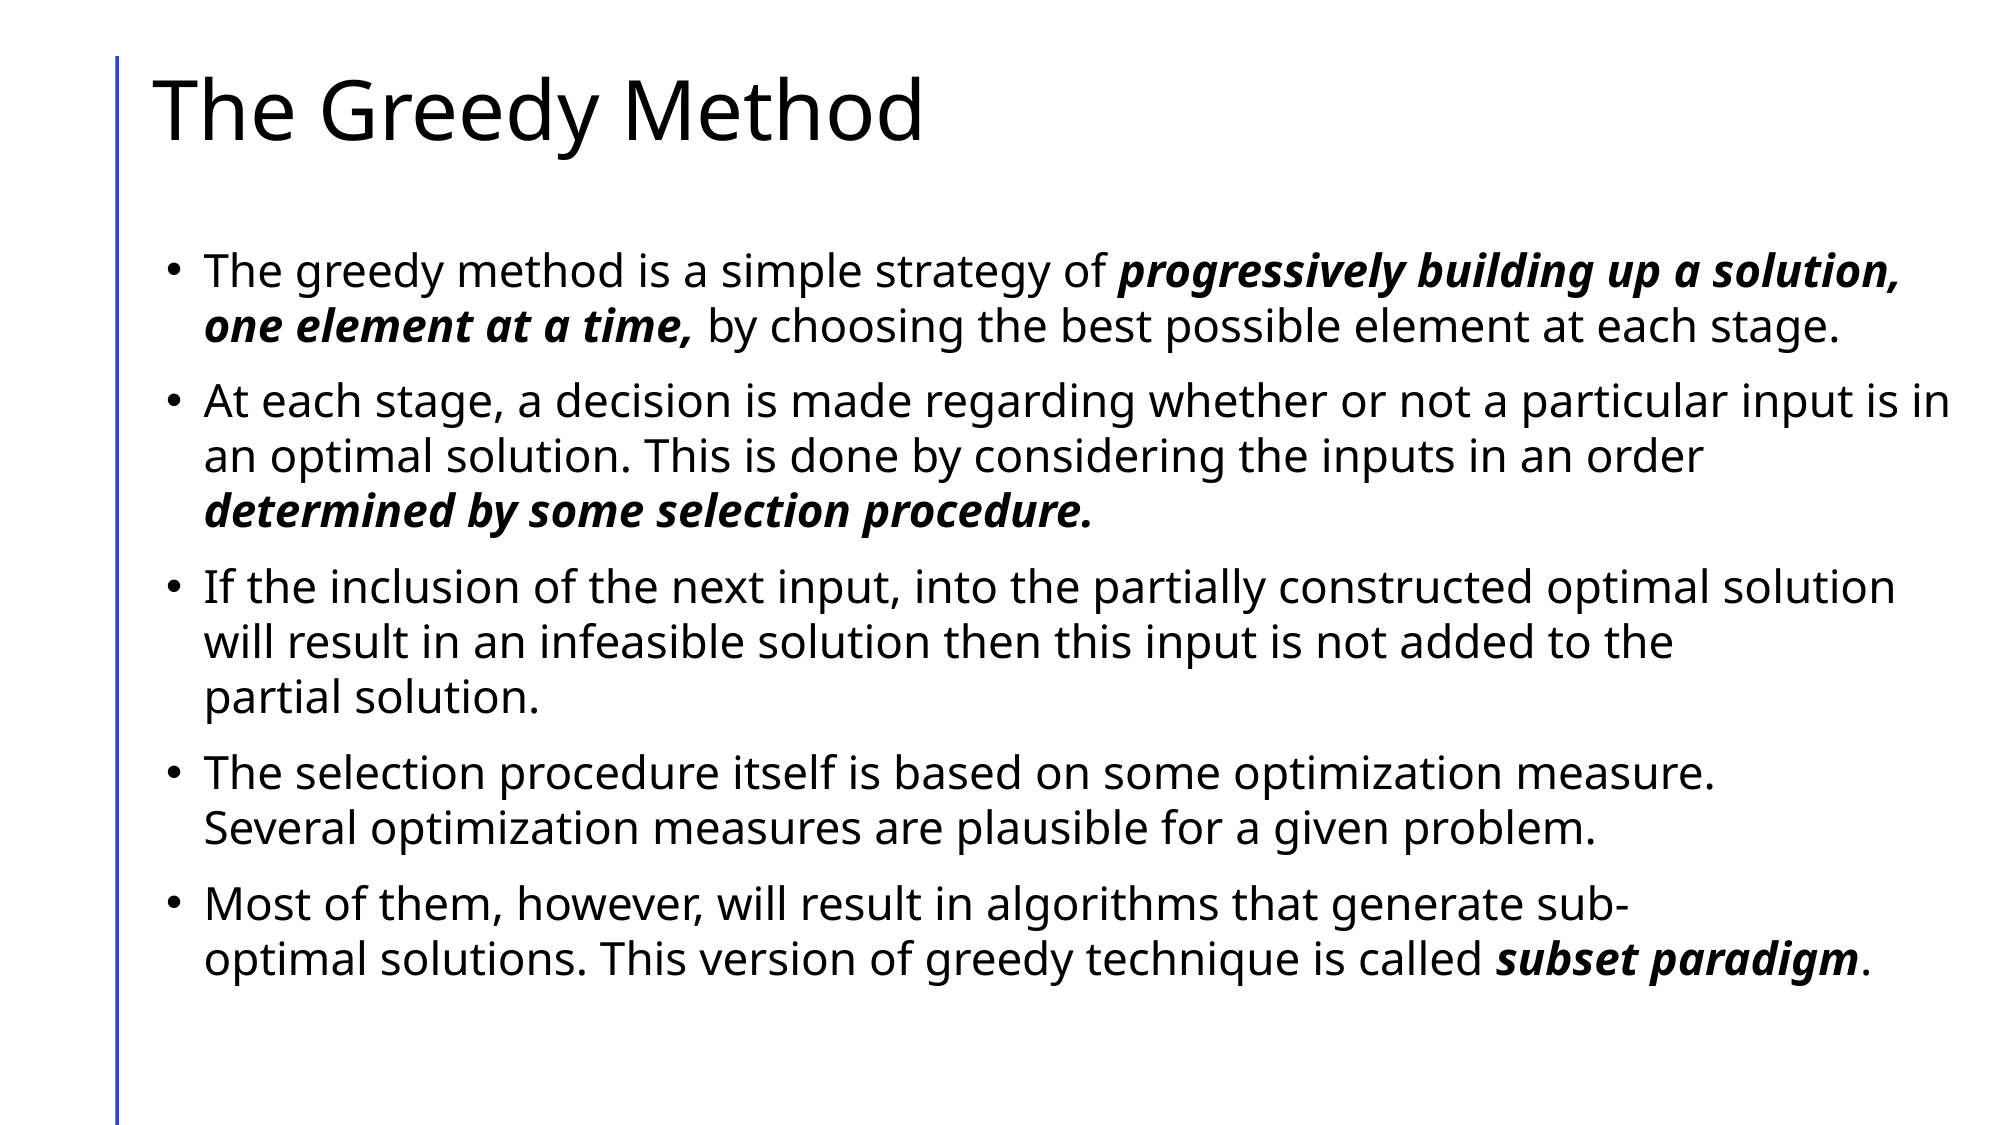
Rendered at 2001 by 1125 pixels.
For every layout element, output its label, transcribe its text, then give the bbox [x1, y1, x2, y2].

list The greedy method is a simple strategy of progressively building up a solution, one element at a time, by choosing the best possible element at each stage. At each stage, a decision is made regarding whether or not a particular input is in an optimal solution. This is done by considering the inputs in an order determined by some selection procedure. If the inclusion of the next input, into the partially constructed optimal solution will result in an infeasible solution then this input is not added to the partial solution. The selection procedure itself is based on some optimization measure. Several optimization measures are plausible for a given problem. Most of them, however, will result in algorithms that generate sub-optimal solutions. This version of greedy technique is called subset paradigm. [151, 233, 1974, 1094]
title The Greedy Method [137, 59, 1863, 167]
